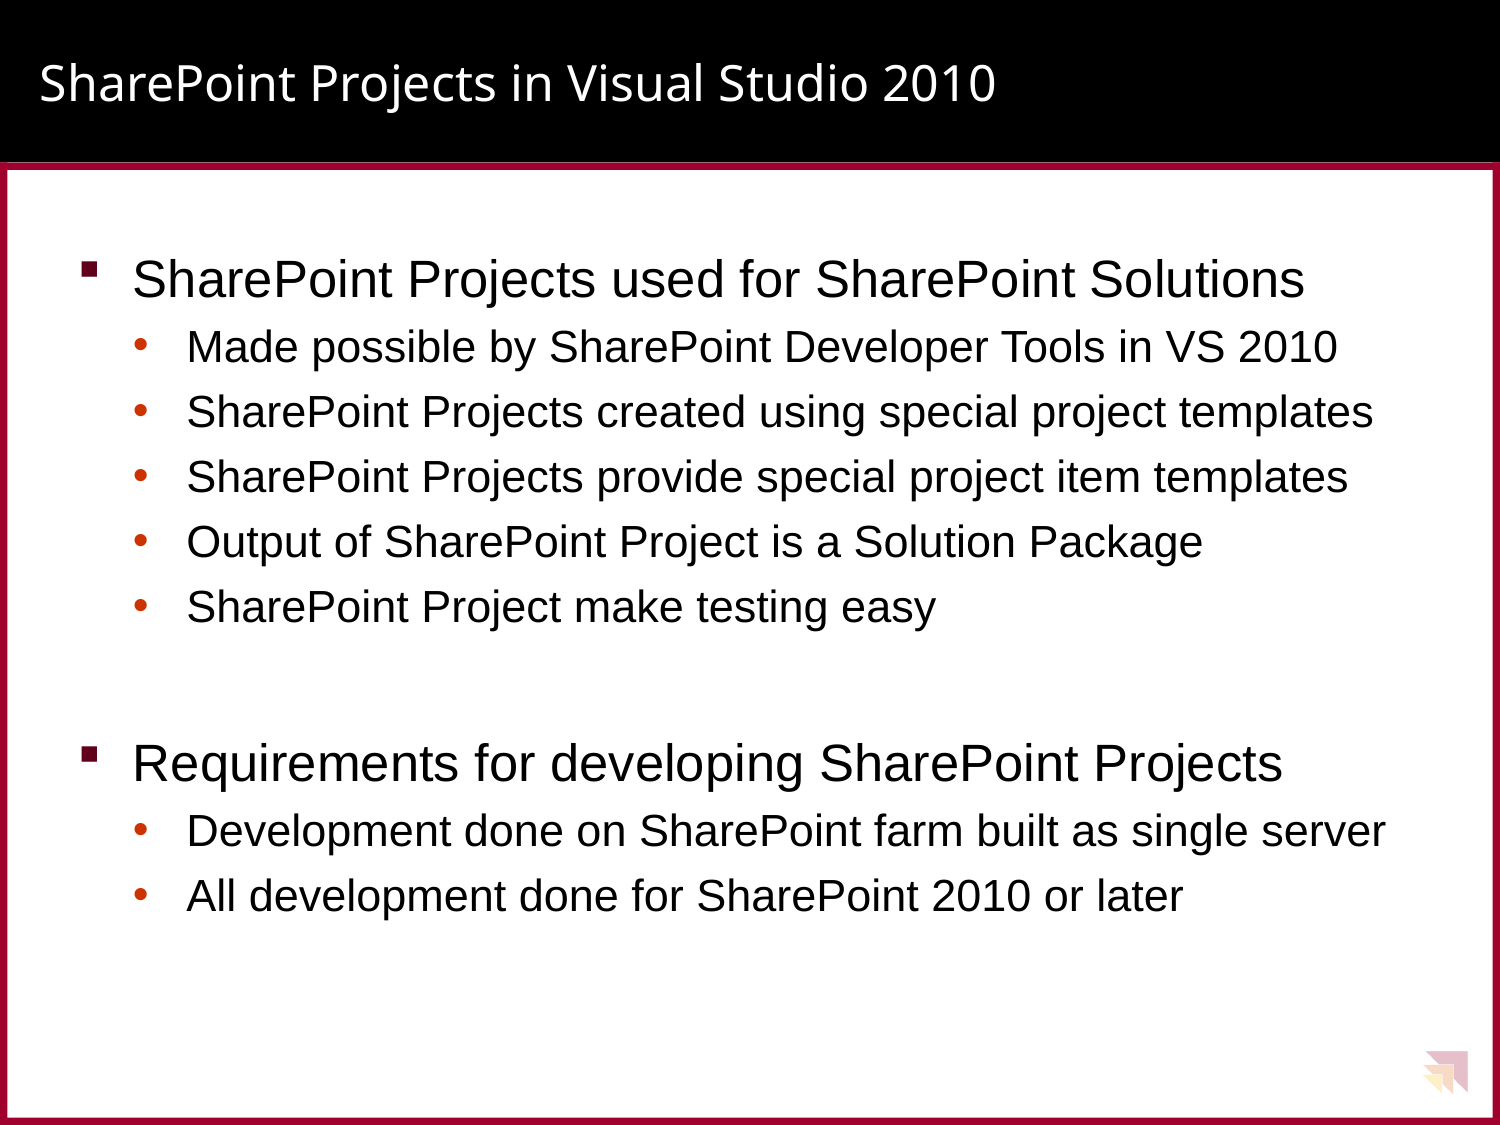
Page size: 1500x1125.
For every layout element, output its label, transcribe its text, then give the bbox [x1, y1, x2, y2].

list SharePoint Projects used for SharePoint Solutions Made possible by SharePoint Developer Tools in VS 2010 SharePoint Projects created using special project templates SharePoint Projects provide special project item templates Output of SharePoint Project is a Solution Package SharePoint Project make testing easy Requirements for developing SharePoint Projects Development done on SharePoint farm built as single server All development done for SharePoint 2010 or later [62, 237, 1438, 1088]
title SharePoint Projects in Visual Studio 2010 [24, 12, 1438, 150]
